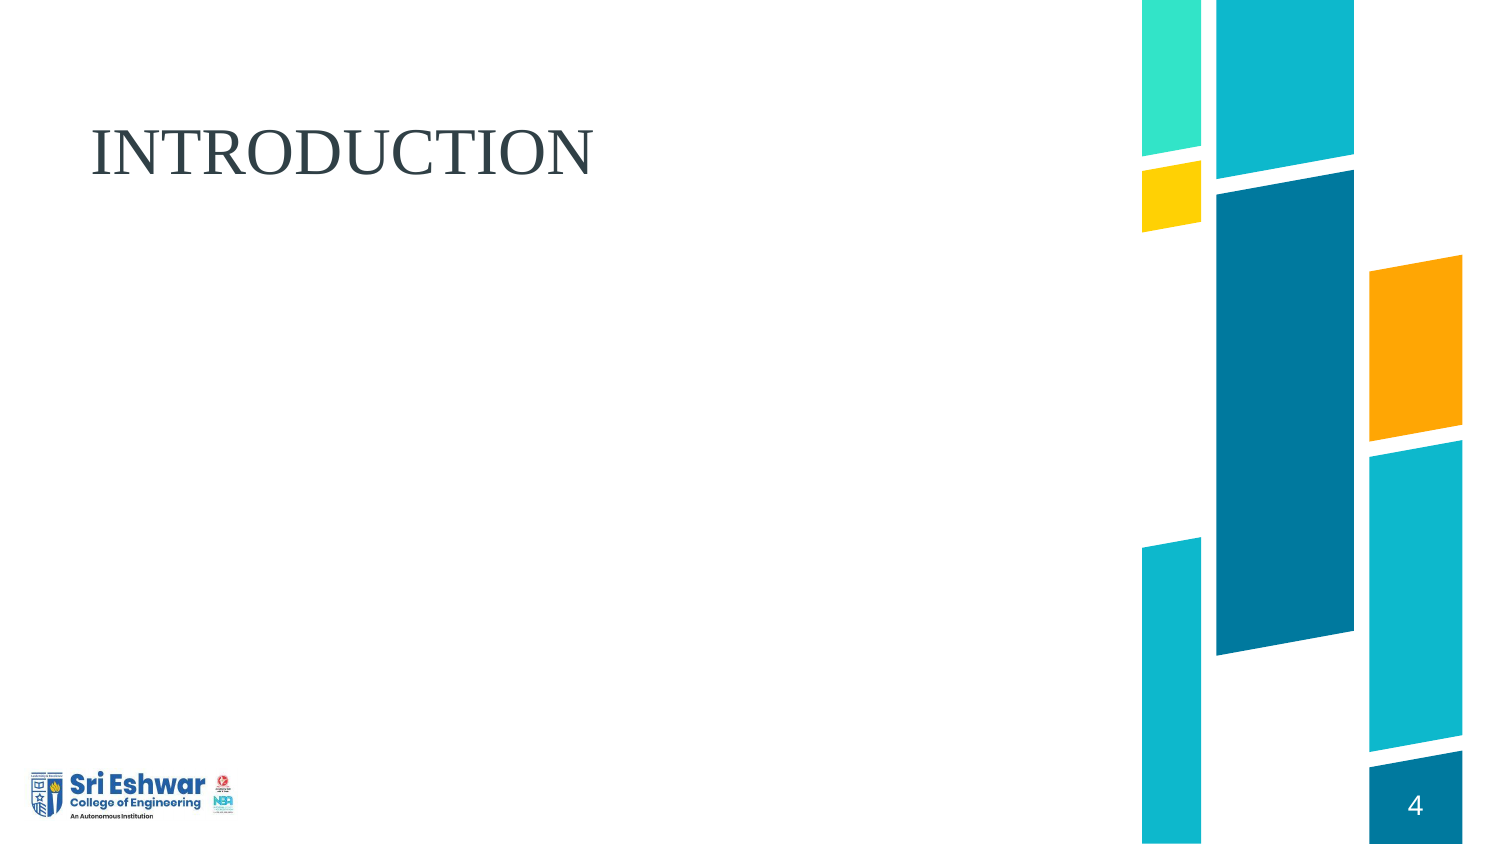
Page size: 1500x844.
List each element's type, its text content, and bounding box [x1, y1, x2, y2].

picture [24, 768, 238, 822]
slide_number 4 [1369, 769, 1463, 844]
title INTRODUCTION [90, 124, 1093, 190]
